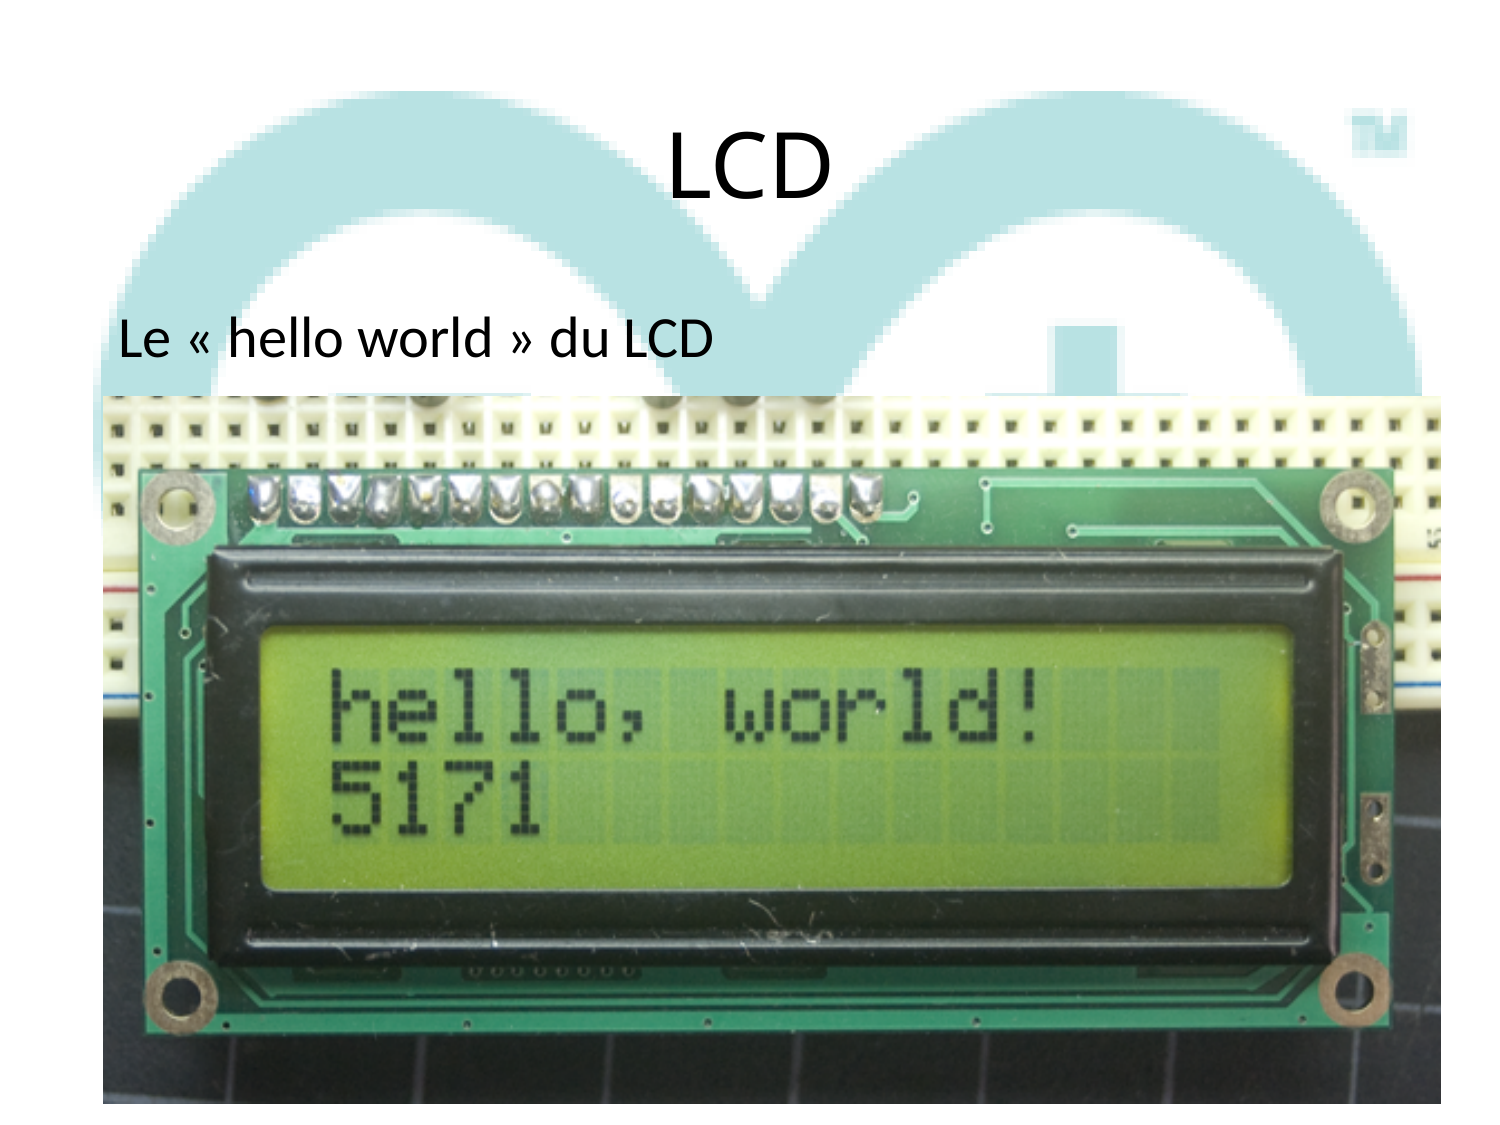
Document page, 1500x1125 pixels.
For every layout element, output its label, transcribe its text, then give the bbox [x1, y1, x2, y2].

list Le « hello world » du LCD [103, 299, 1397, 396]
picture [103, 396, 1441, 1104]
title LCD [103, 59, 1397, 278]
